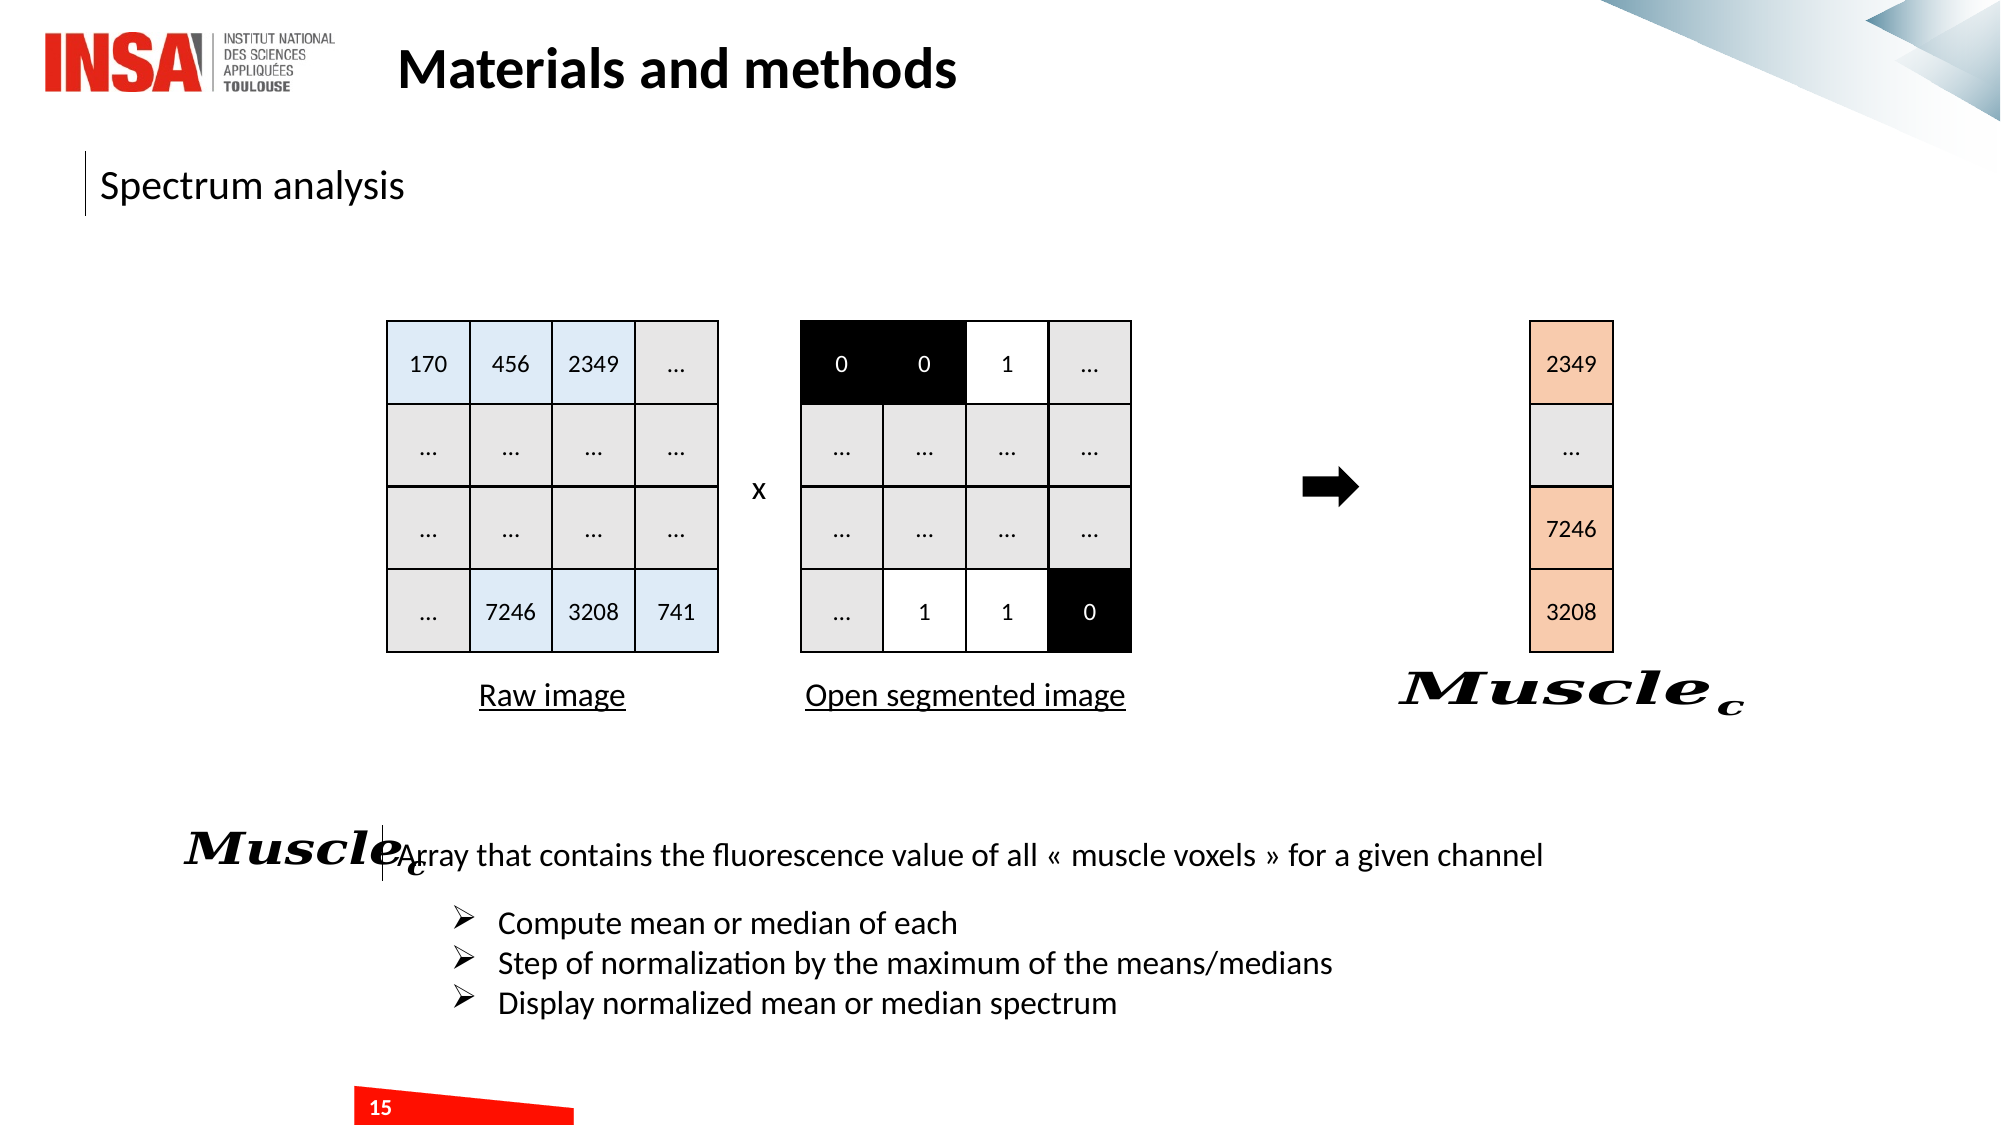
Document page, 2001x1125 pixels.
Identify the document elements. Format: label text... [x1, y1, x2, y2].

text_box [1303, 321, 1748, 722]
text_box Spectrum analysis [86, 150, 895, 216]
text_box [181, 825, 1640, 881]
text_box Materials and methods [382, 22, 1418, 108]
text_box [717, 321, 1142, 722]
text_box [376, 321, 717, 722]
picture [45, 32, 335, 92]
